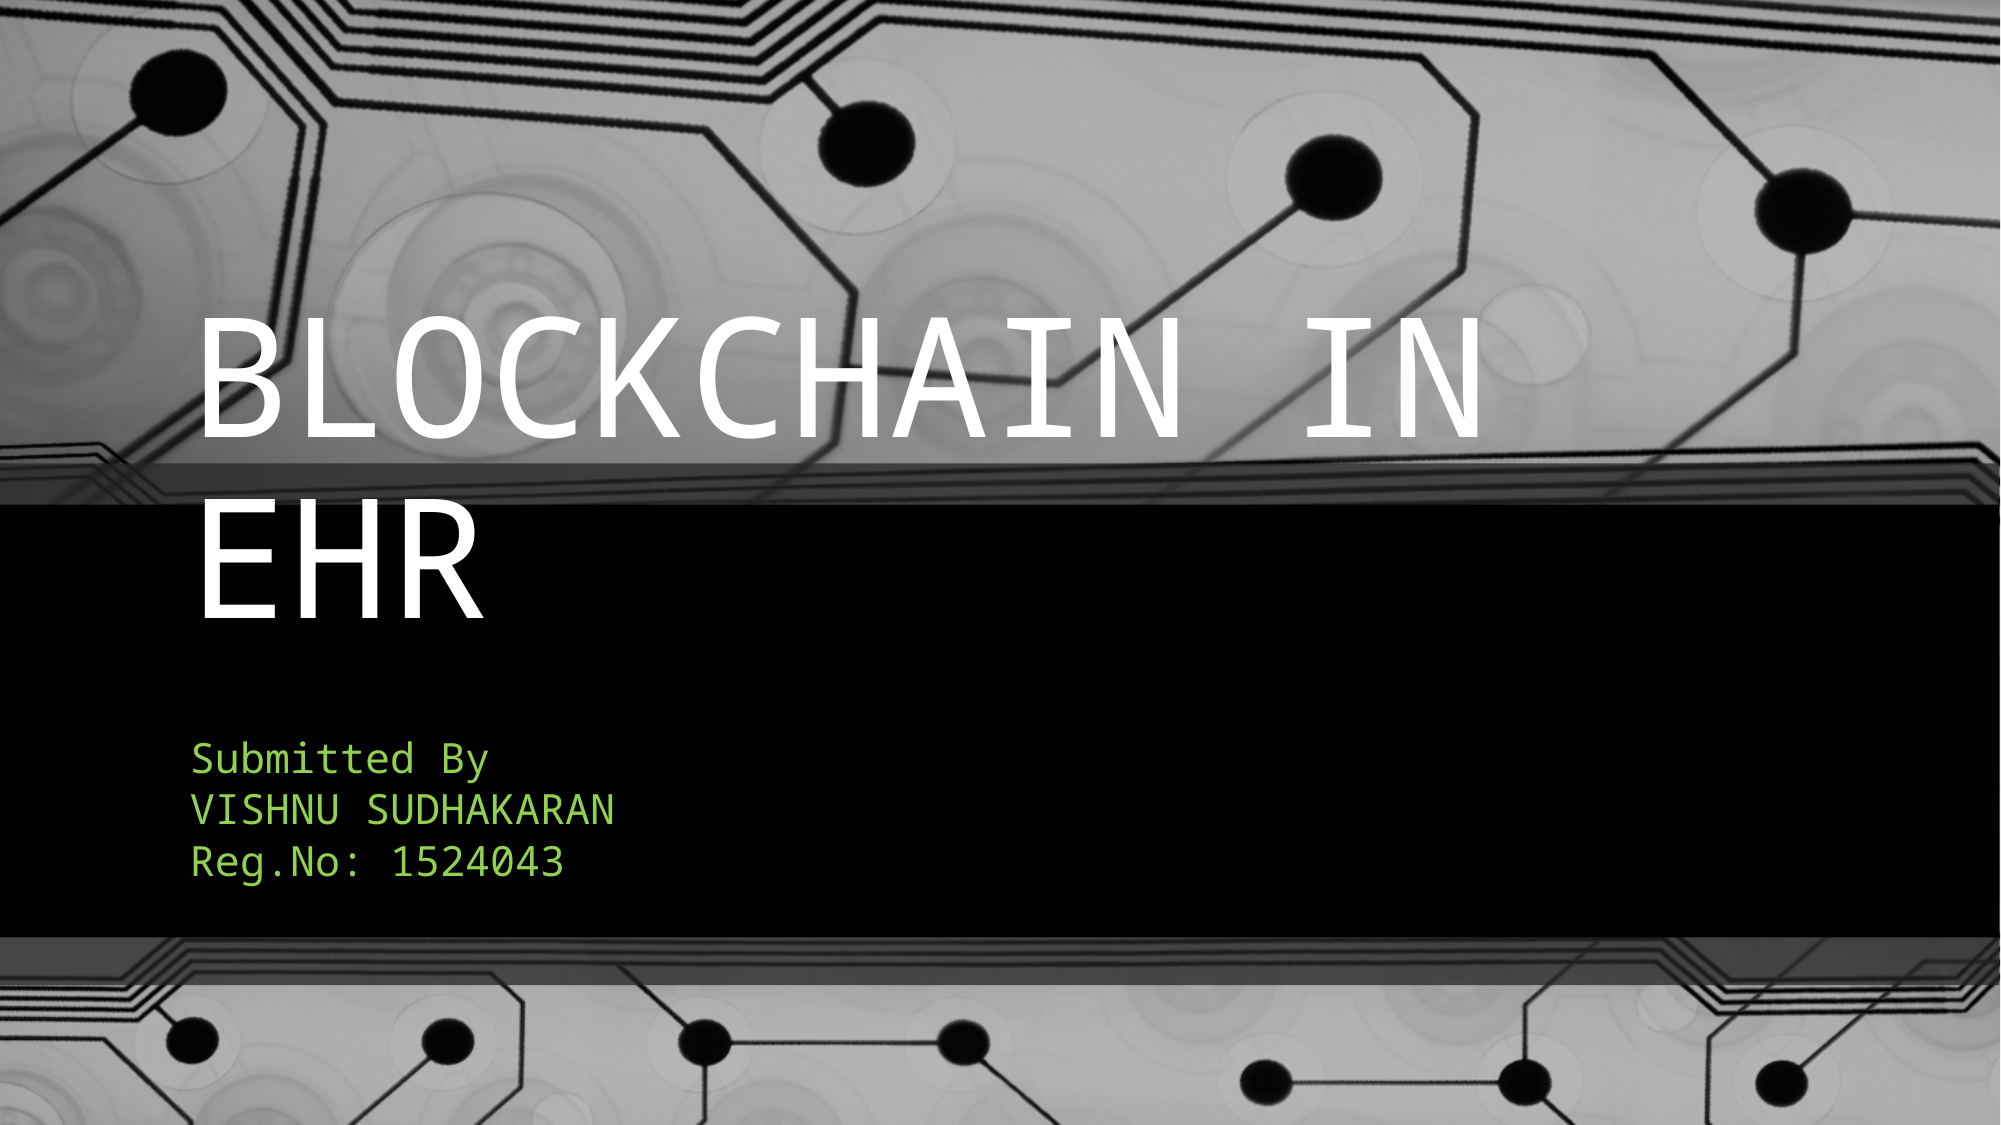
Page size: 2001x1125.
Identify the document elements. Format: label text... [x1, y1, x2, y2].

picture [0, 0, 2001, 1125]
subtitle Submitted By VISHNU SUDHAKARAN Reg.No: 1524043 [174, 725, 1825, 925]
title BLOCKCHAIN IN EHR [174, 200, 1825, 663]
